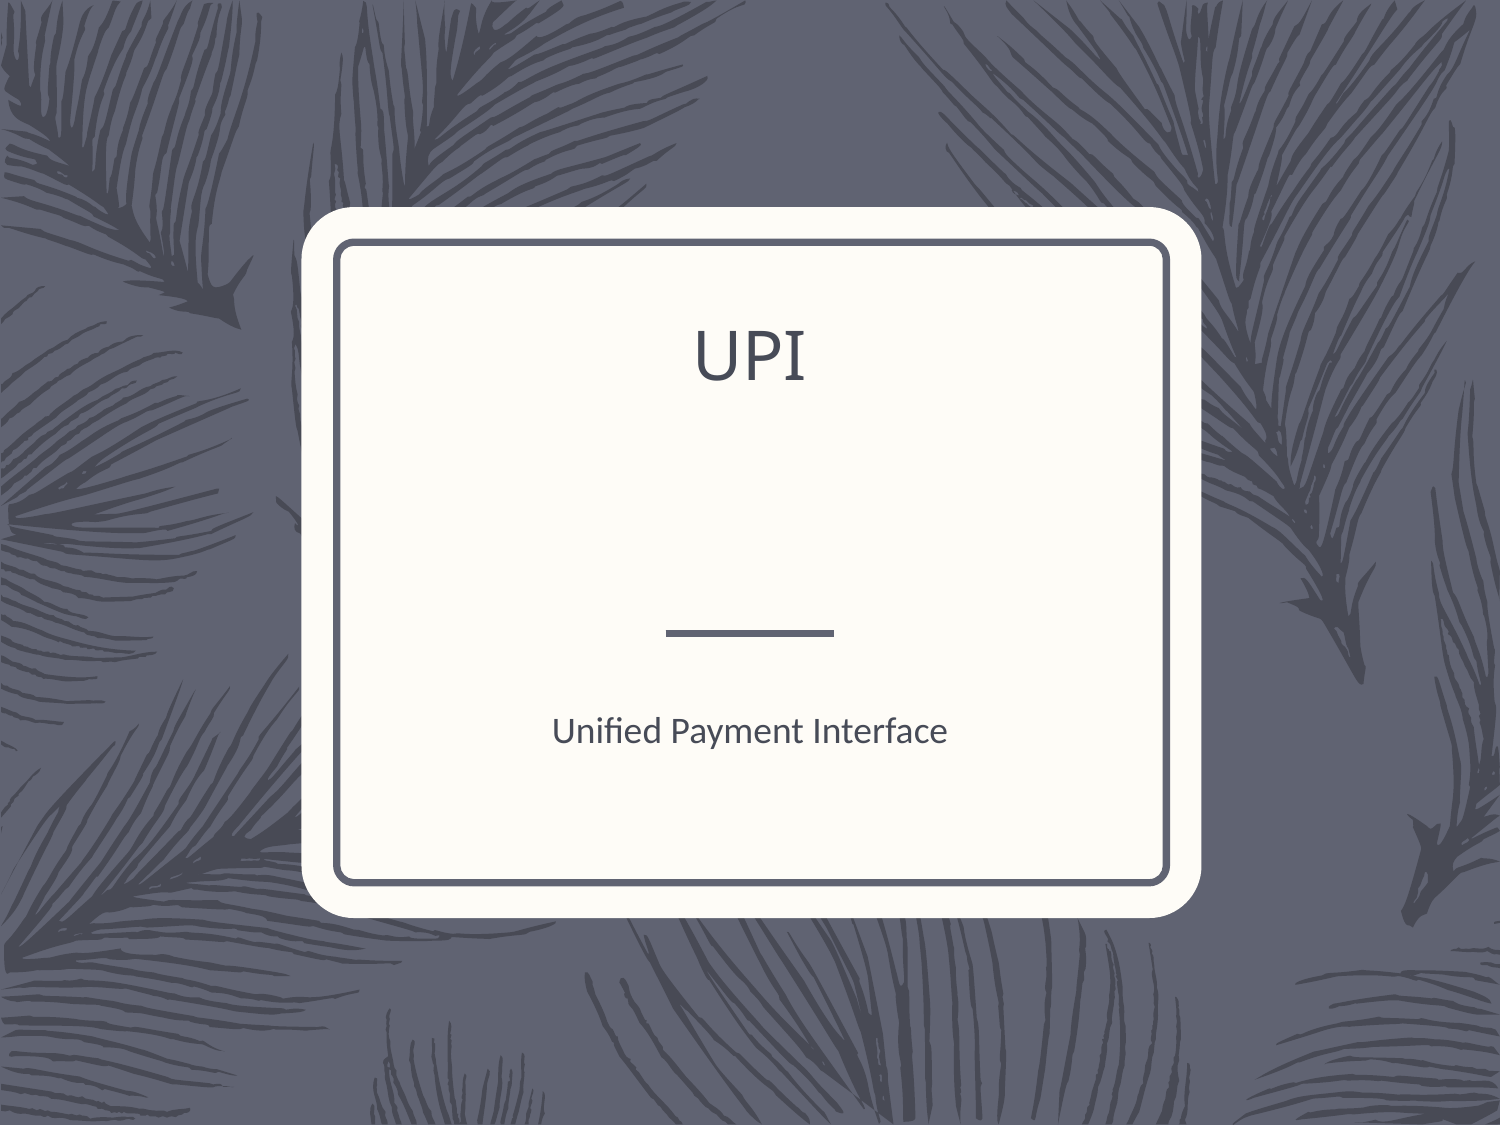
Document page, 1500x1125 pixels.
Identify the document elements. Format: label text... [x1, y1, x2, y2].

title UPI [389, 300, 1110, 603]
list Unified Payment Interface [469, 685, 1032, 856]
